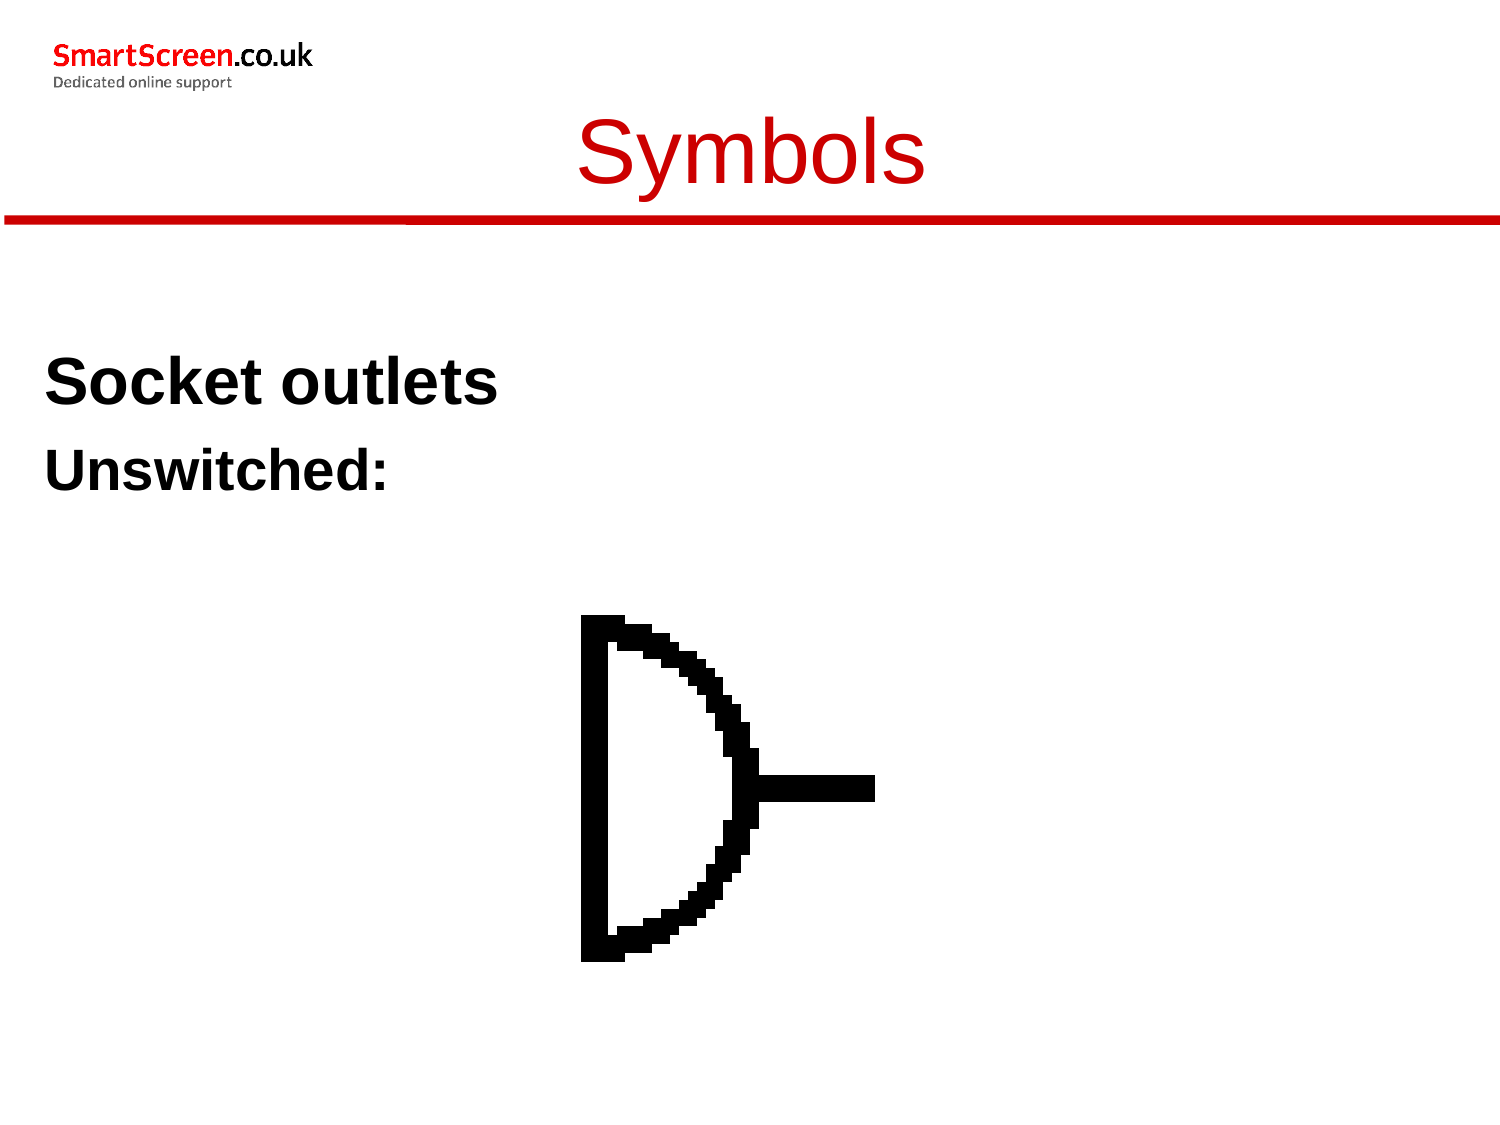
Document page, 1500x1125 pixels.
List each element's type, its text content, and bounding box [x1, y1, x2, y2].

text_box Socket outlets [29, 330, 1500, 425]
text_box Symbols [1, 66, 1500, 228]
picture [430, 562, 1010, 1017]
text_box Unswitched: [29, 425, 1500, 510]
picture [53, 42, 313, 66]
